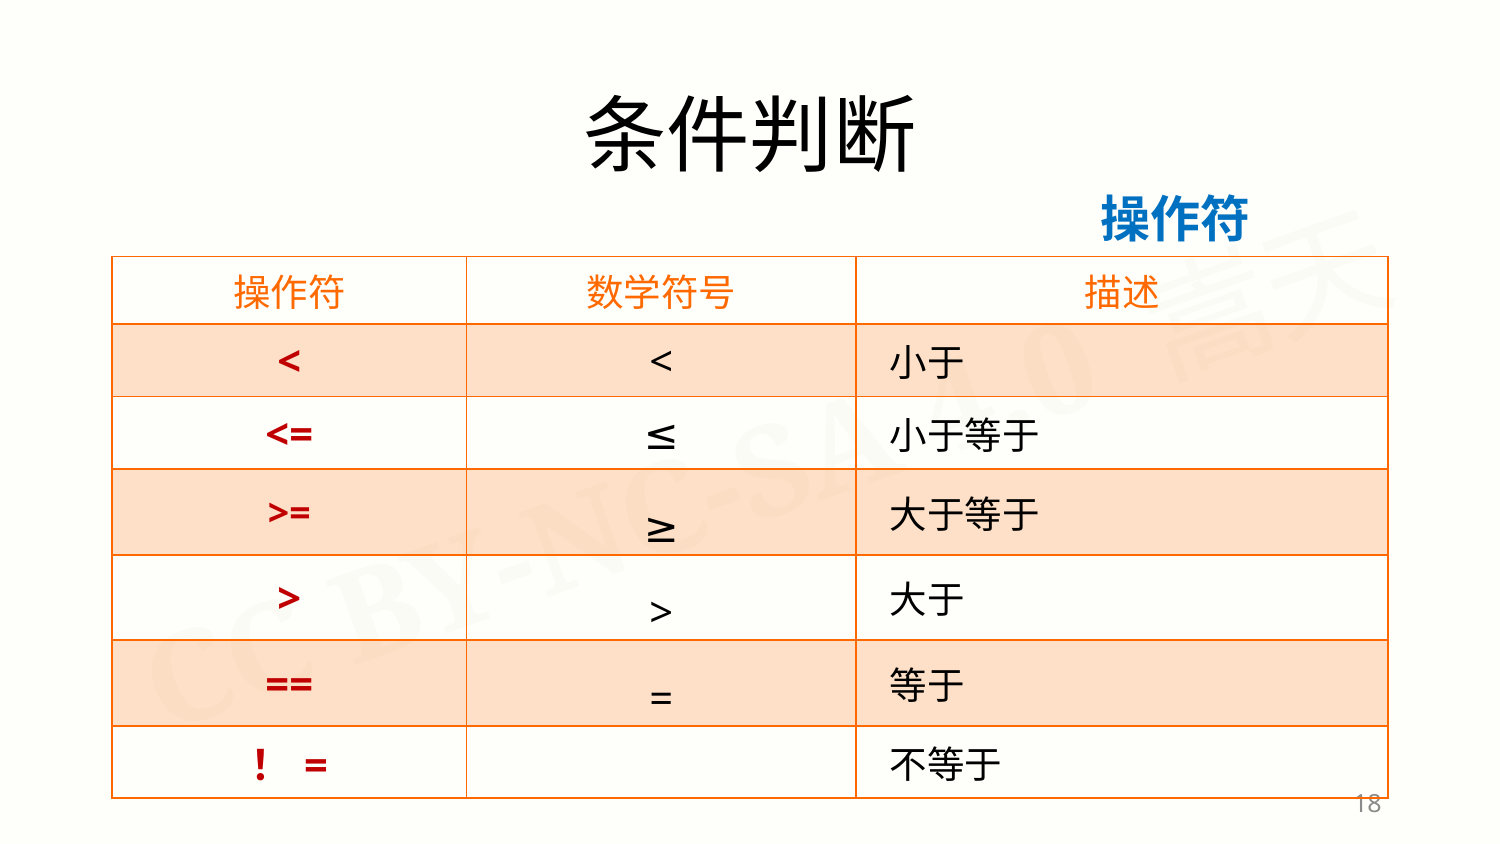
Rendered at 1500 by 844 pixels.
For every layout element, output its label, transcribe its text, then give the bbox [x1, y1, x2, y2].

text_box 操作符 [962, 150, 1388, 256]
text_box 条件判断 [0, 79, 1500, 211]
slide_number 18 [1059, 782, 1397, 828]
